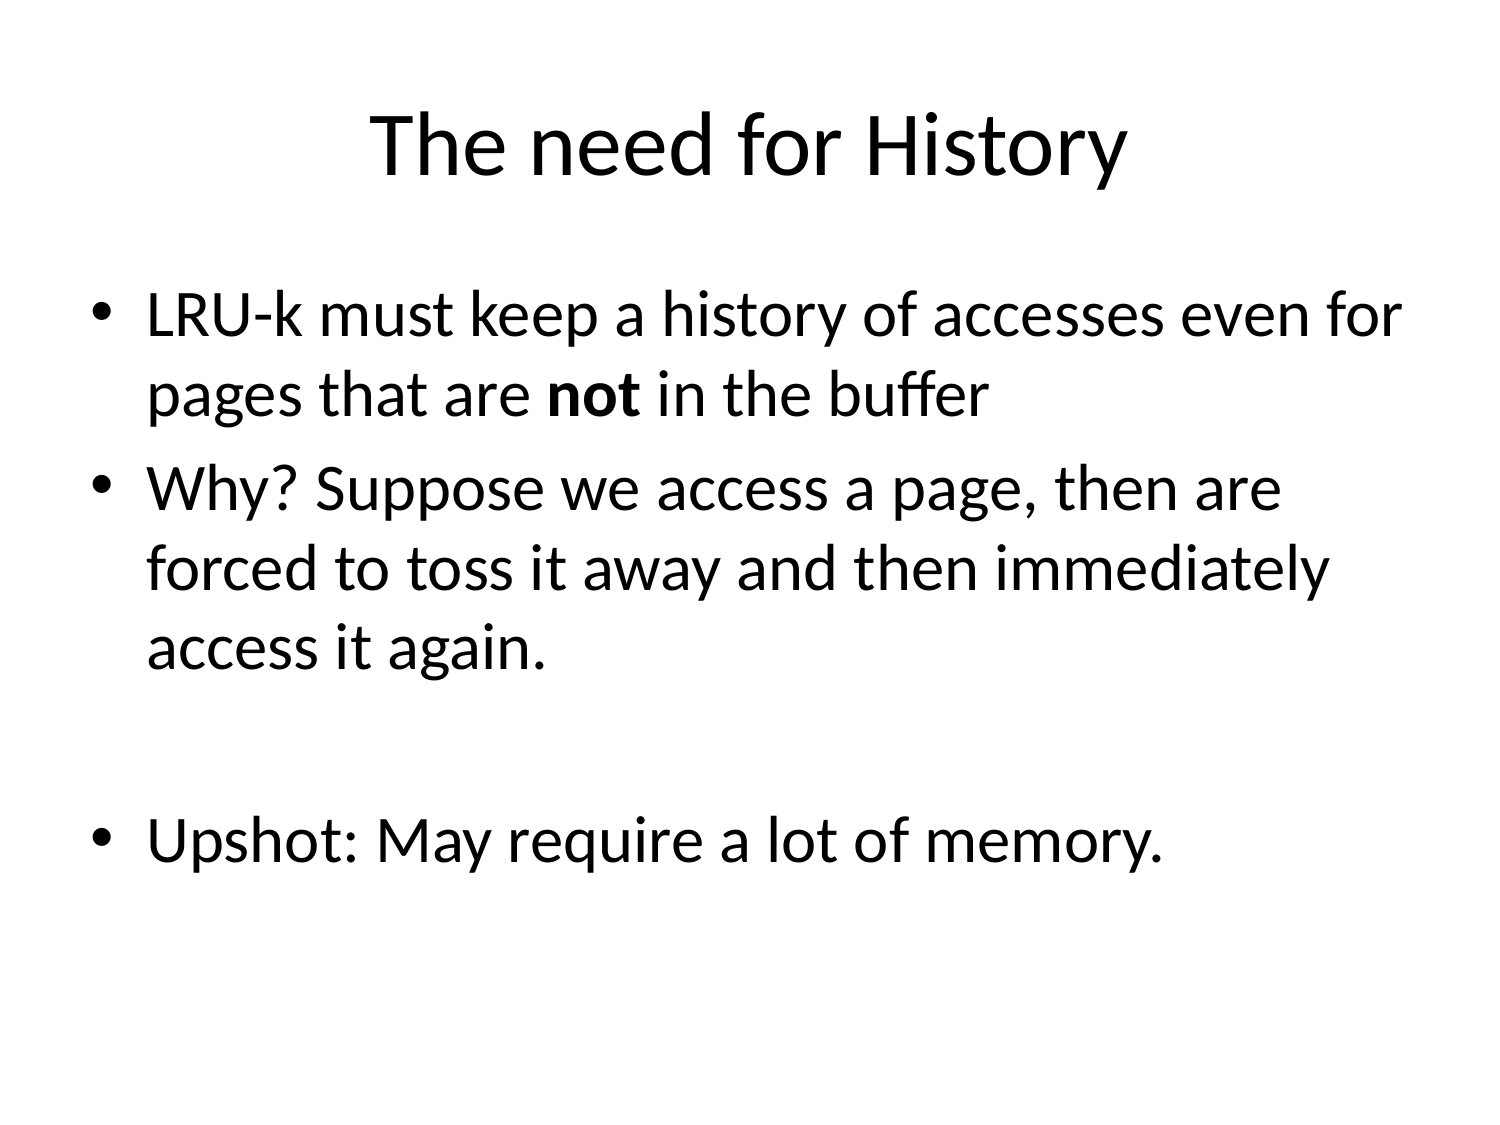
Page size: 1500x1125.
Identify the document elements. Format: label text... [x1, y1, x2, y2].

title The need for History [75, 45, 1425, 233]
list LRU-k must keep a history of accesses even for pages that are not in the buffer Why? Suppose we access a page, then are forced to toss it away and then immediately access it again. Upshot: May require a lot of memory. [75, 262, 1425, 1005]
